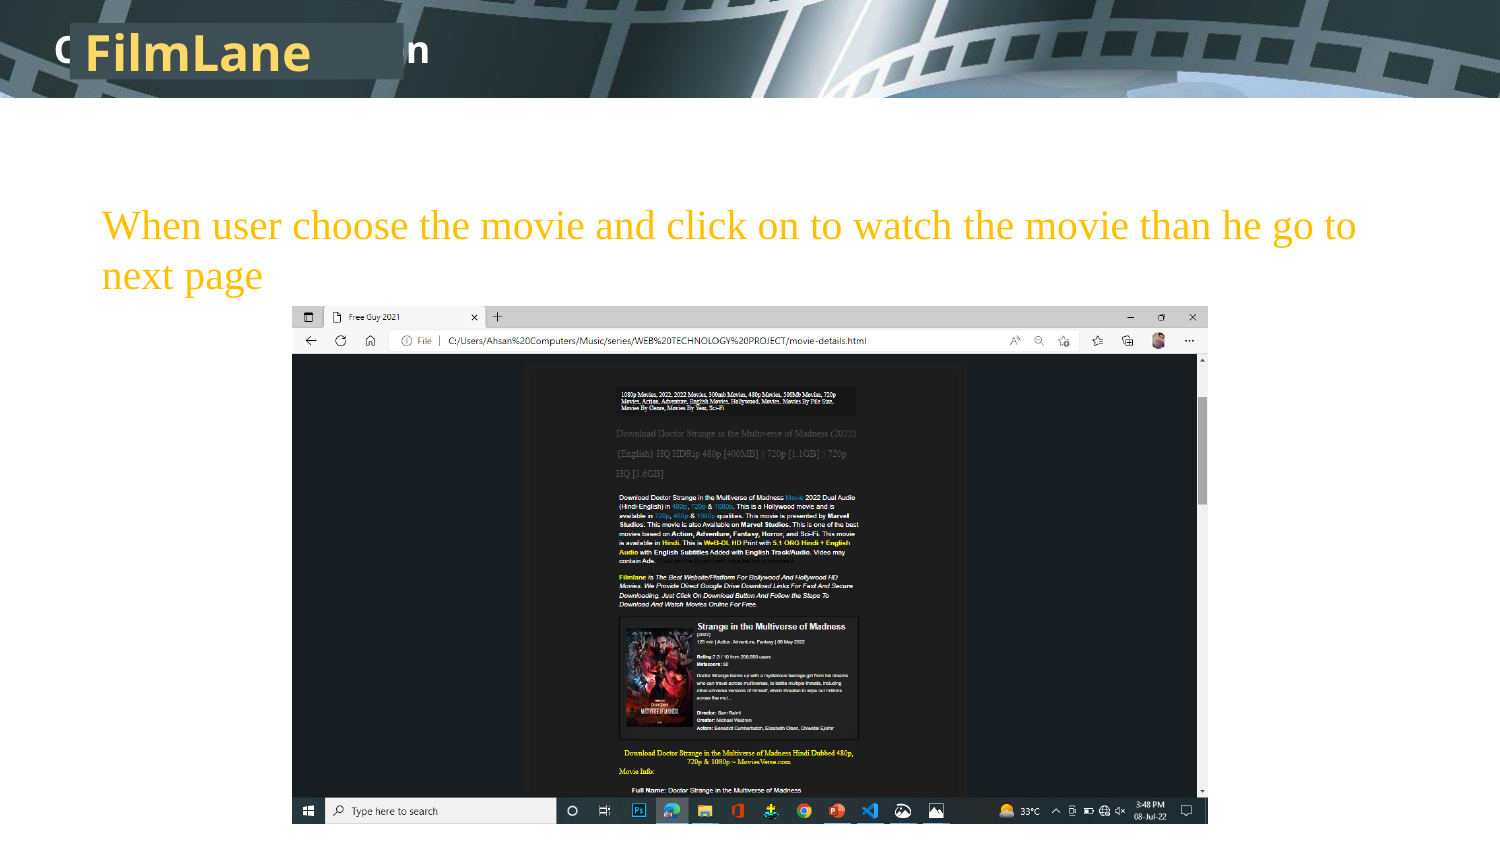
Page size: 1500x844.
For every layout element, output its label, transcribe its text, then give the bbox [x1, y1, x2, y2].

text_box FilmLane [69, 22, 405, 80]
picture [292, 306, 1208, 824]
text_box When user choose the movie and click on to watch the movie than he go to next page [87, 190, 1441, 306]
picture [0, 0, 1500, 98]
